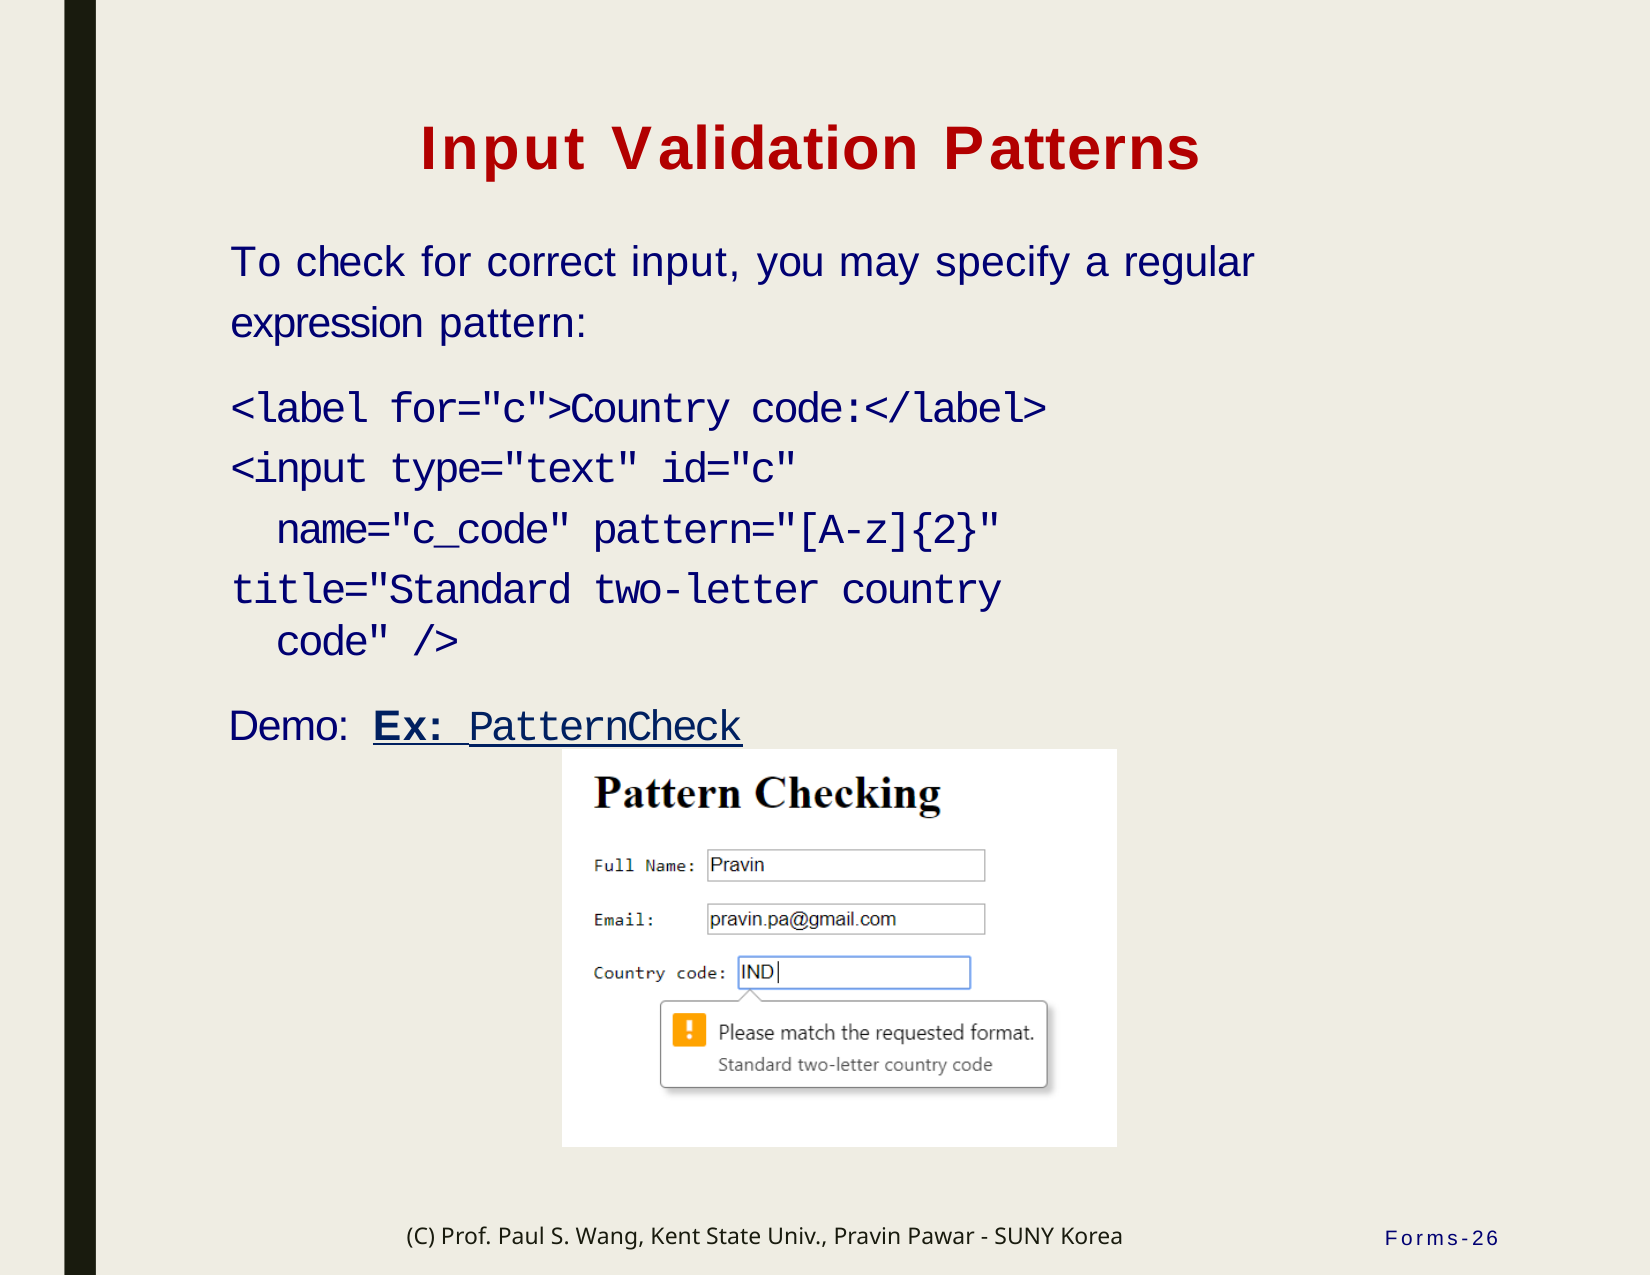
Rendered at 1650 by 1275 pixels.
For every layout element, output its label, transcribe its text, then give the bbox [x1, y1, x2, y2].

footer (C) Prof. Paul S. Wang, Kent State Univ., Pravin Pawar - SUNY Korea [391, 1199, 1242, 1275]
title Input Validation Patterns [175, 99, 1475, 377]
picture [562, 749, 1117, 1148]
slide_number Forms-26 [1281, 1199, 1498, 1275]
text_box To check for correct input, you may specify a regular expression pattern: <label for="c">Country code:</label> <input type="text" id="c" name="c_code" pattern="[A-z]{2}" title="Standard two-letter country code" /> Demo: Ex: PatternCheck [228, 224, 1390, 705]
